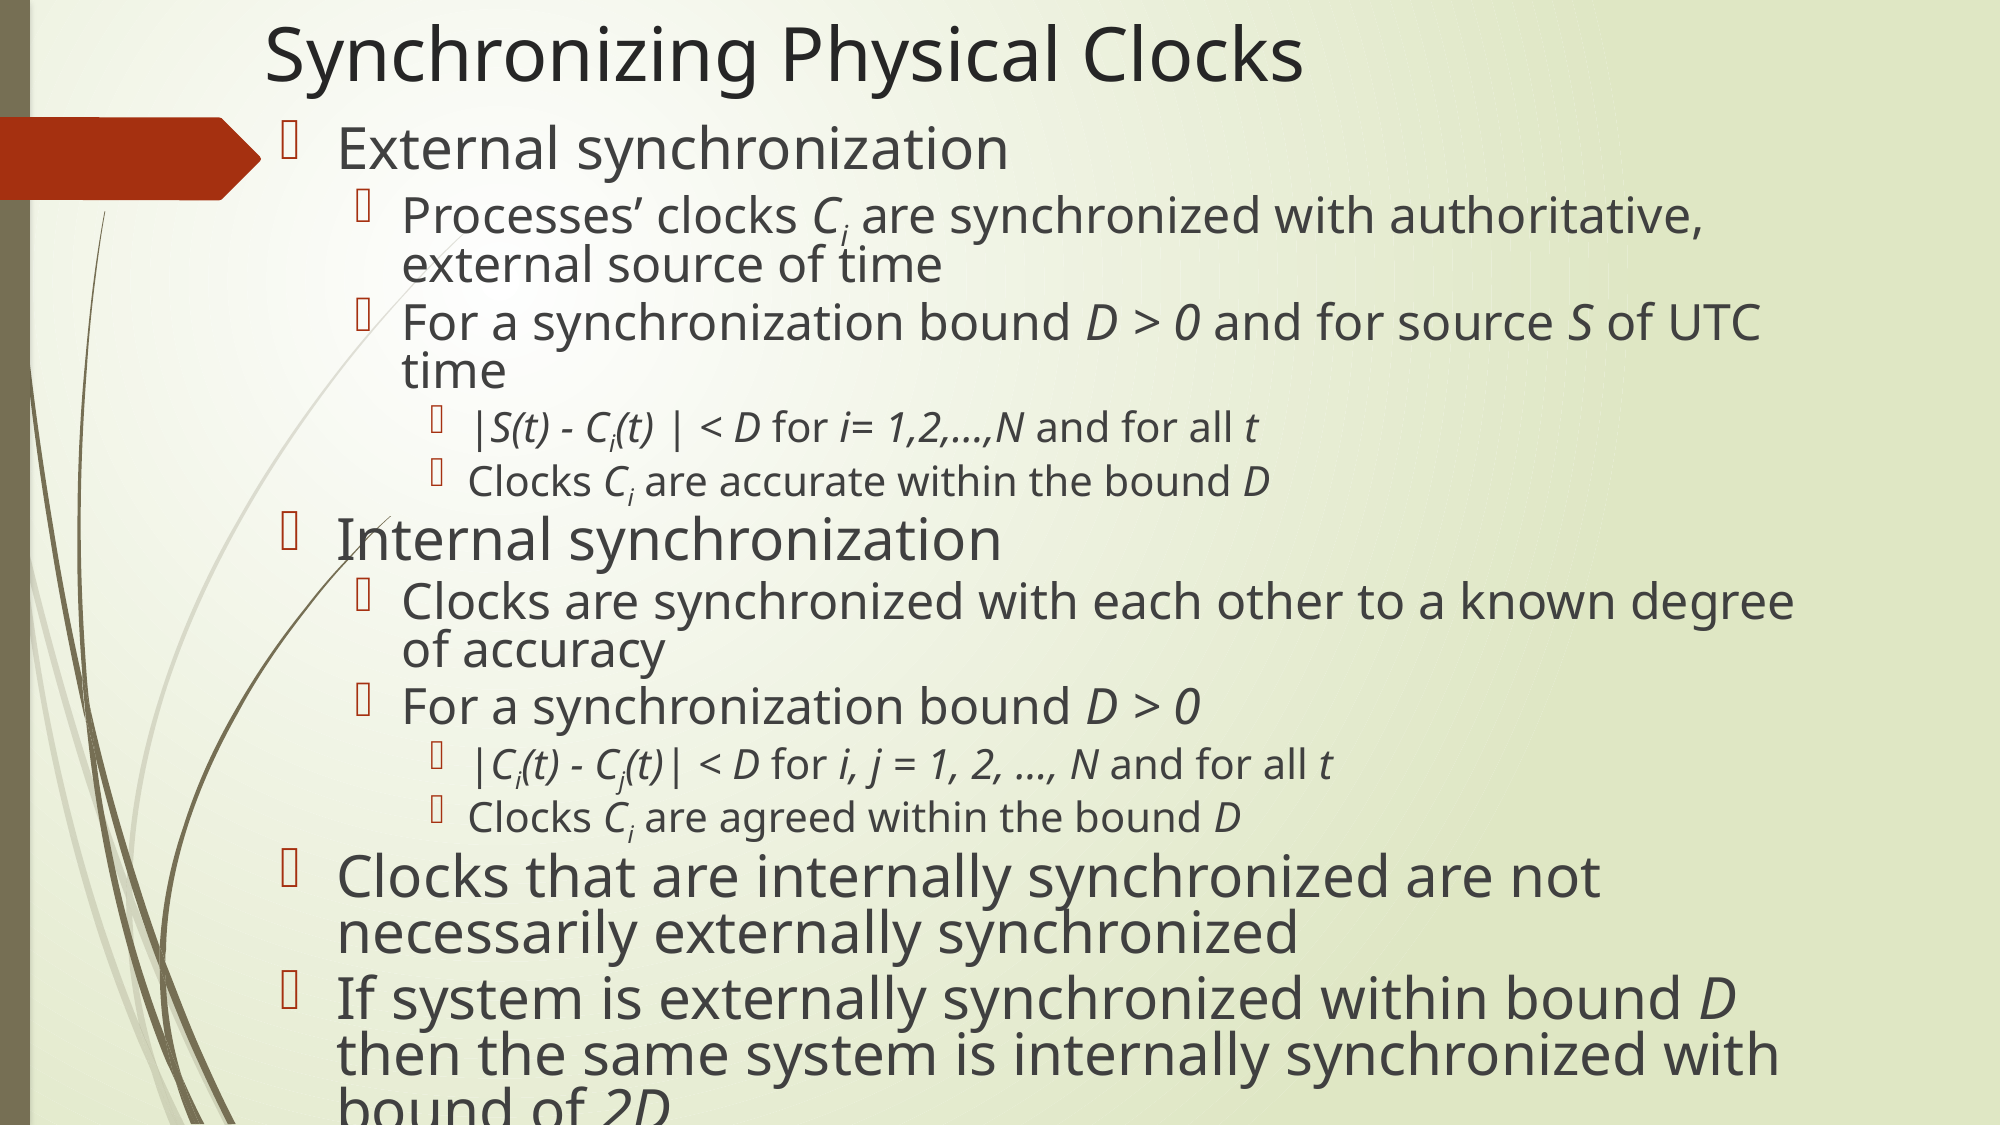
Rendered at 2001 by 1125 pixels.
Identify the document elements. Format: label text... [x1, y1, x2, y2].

list External synchronization Processes’ clocks Ci are synchronized with authoritative, external source of time For a synchronization bound D > 0 and for source S of UTC time |S(t) - Ci(t) | < D for i= 1,2,…,N and for all t Clocks Ci are accurate within the bound D Internal synchronization Clocks are synchronized with each other to a known degree of accuracy For a synchronization bound D > 0 |Ci(t) - Cj(t)| < D for i, j = 1, 2, …, N and for all t Clocks Ci are agreed within the bound D Clocks that are internally synchronized are not necessarily externally synchronized If system is externally synchronized within bound D then the same system is internally synchronized with bound of 2D [264, 117, 1858, 963]
title Synchronizing Physical Clocks [249, 0, 1475, 235]
